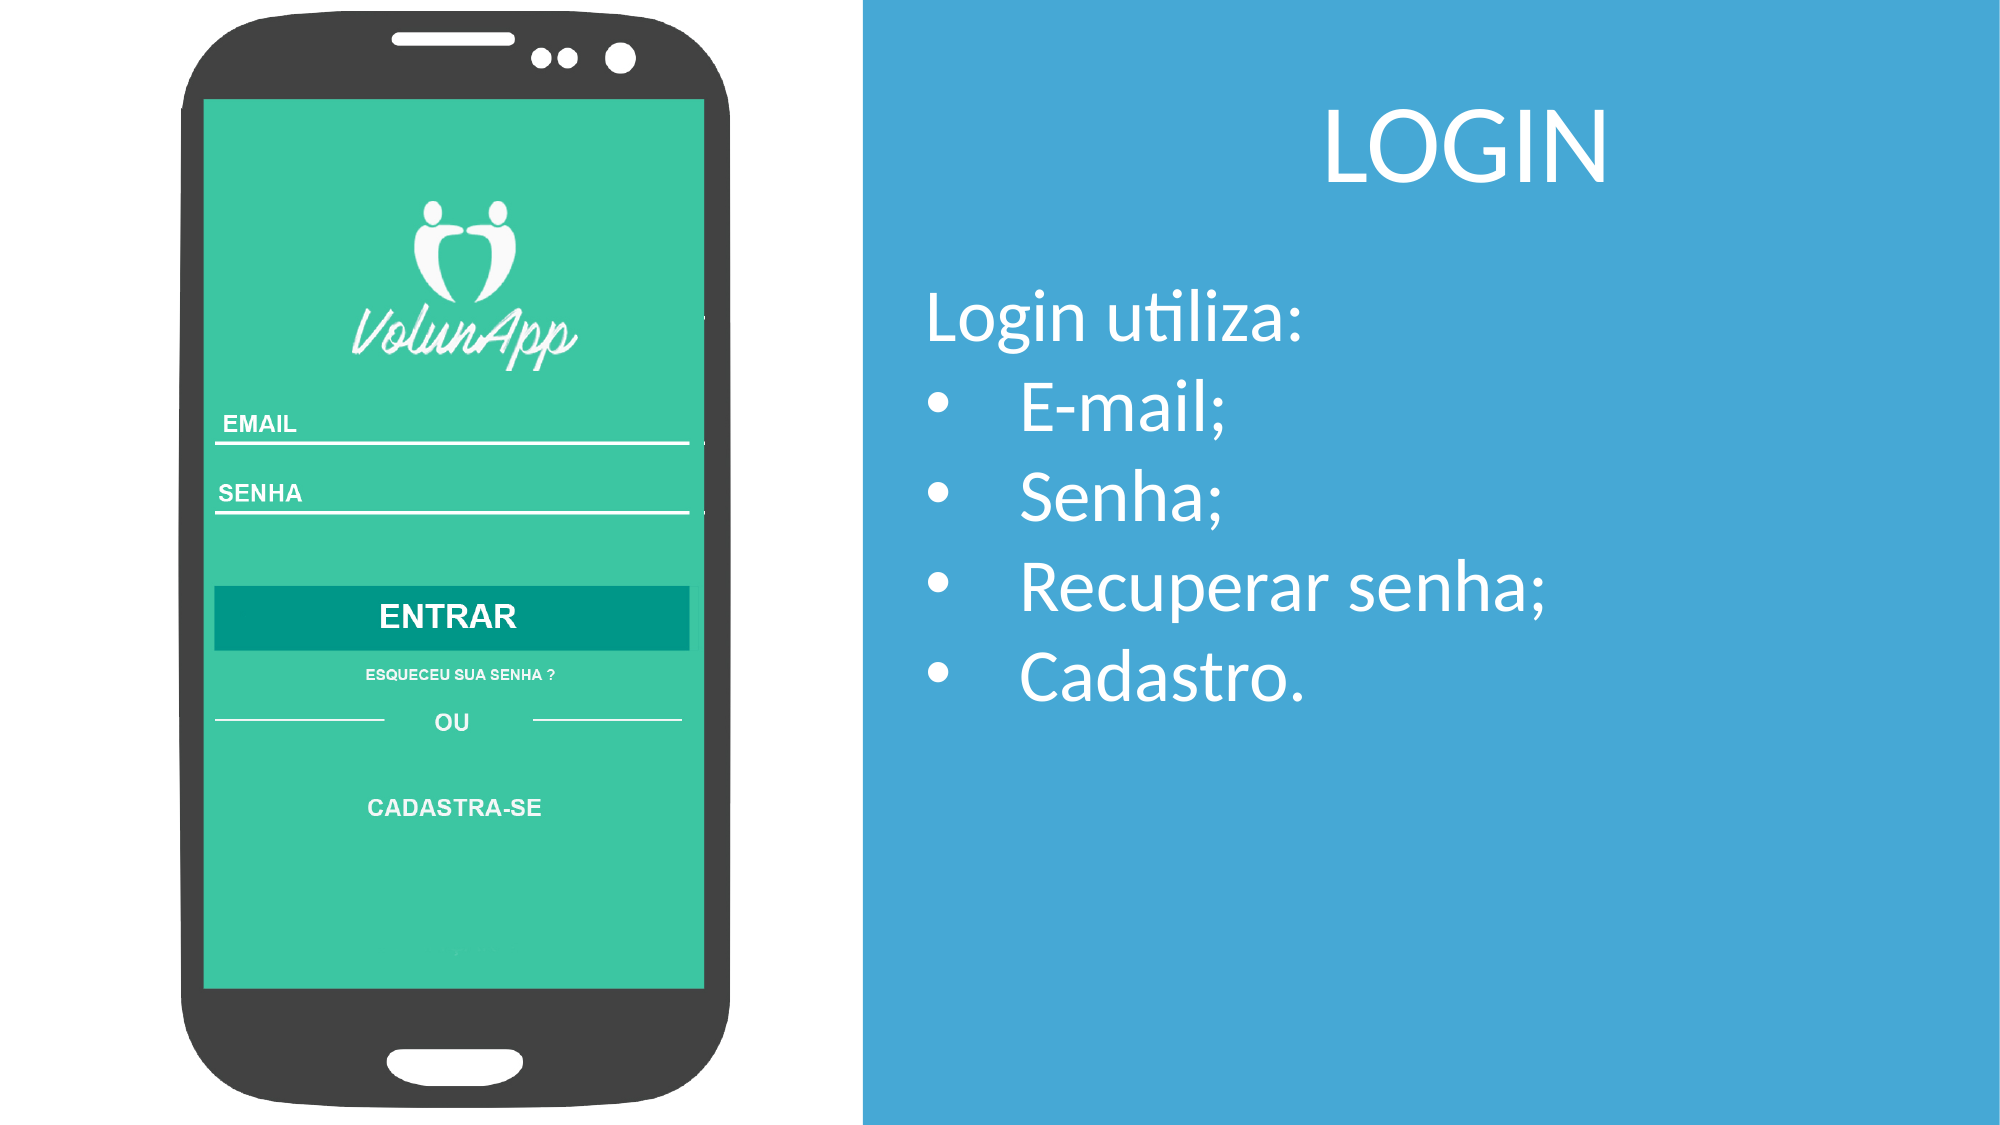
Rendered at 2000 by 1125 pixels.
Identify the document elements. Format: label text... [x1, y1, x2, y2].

text_box LOGIN [1306, 62, 1628, 213]
text_box [861, 0, 2000, 1125]
text_box Login utiliza: E-mail; Senha; Recuperar senha; Cadastro. [910, 258, 1946, 724]
picture [177, 11, 732, 1110]
